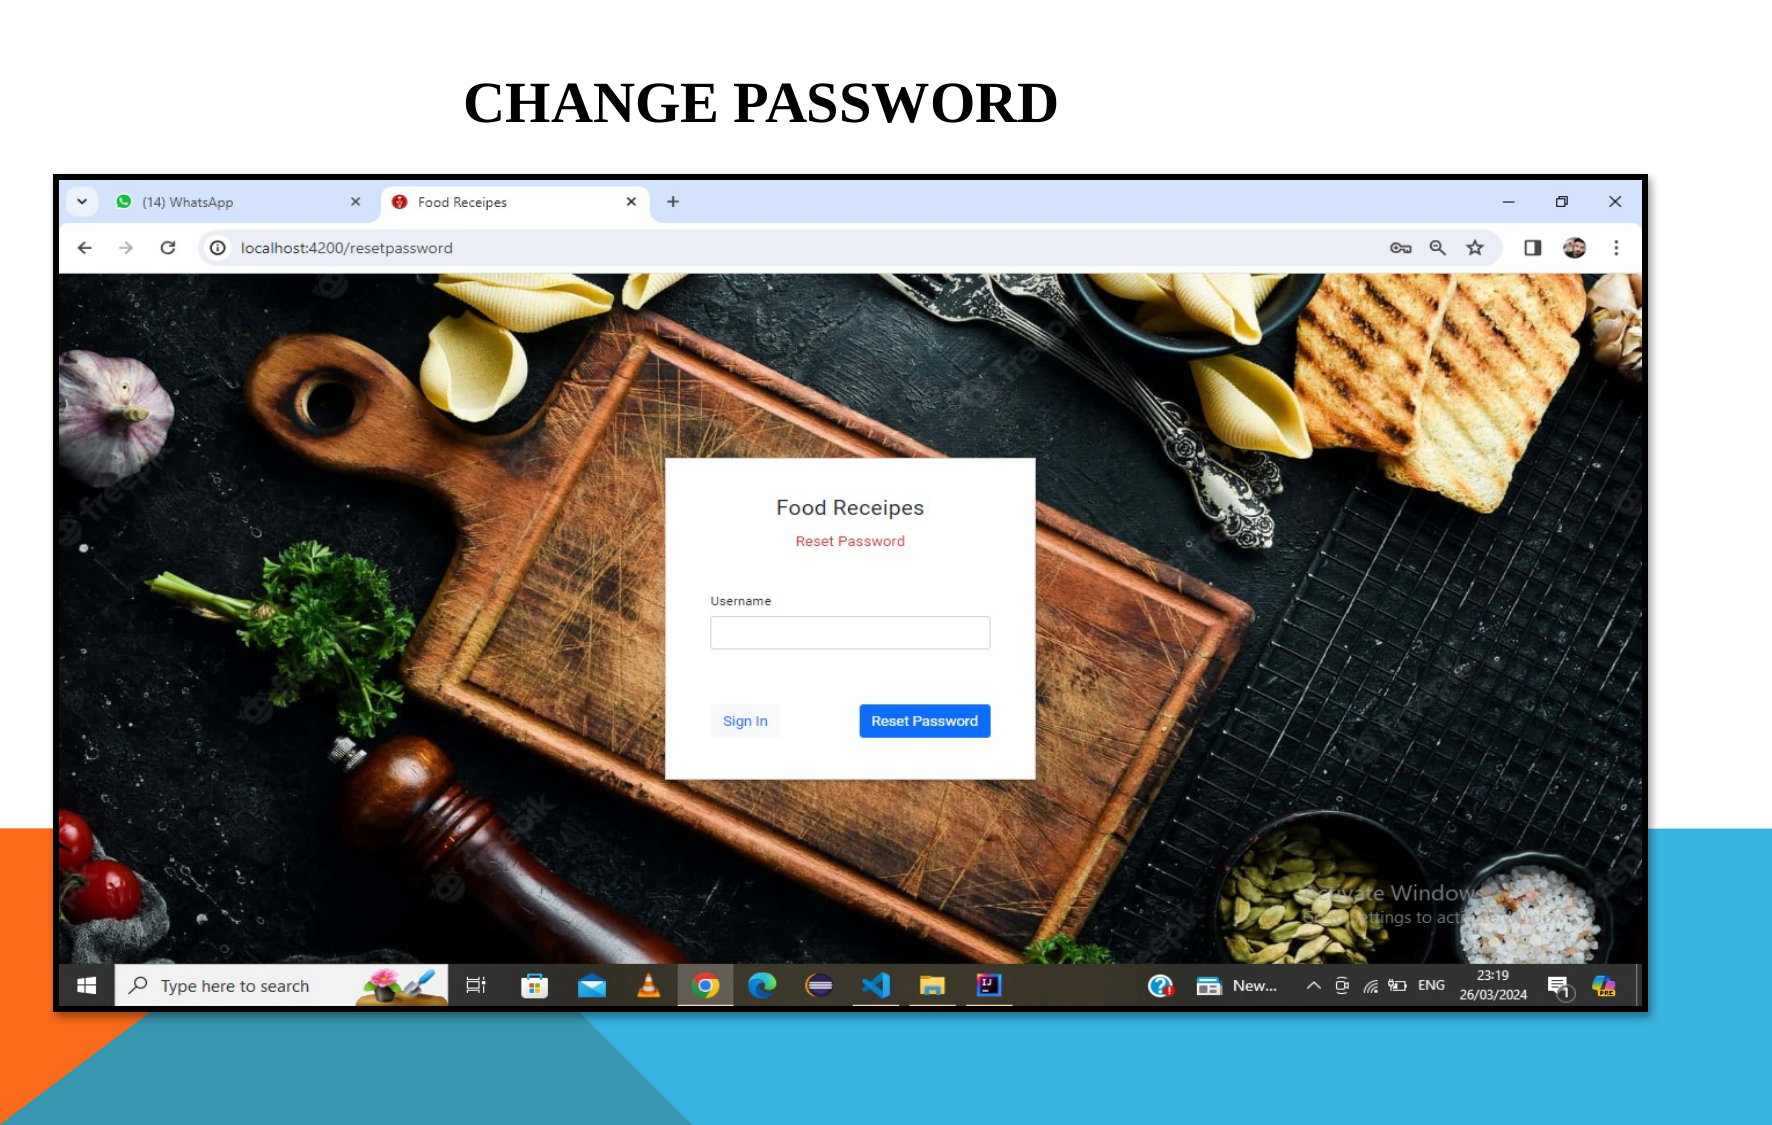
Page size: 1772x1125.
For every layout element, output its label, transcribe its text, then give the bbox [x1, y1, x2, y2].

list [58, 180, 1643, 1007]
title Change password [448, 54, 1772, 145]
